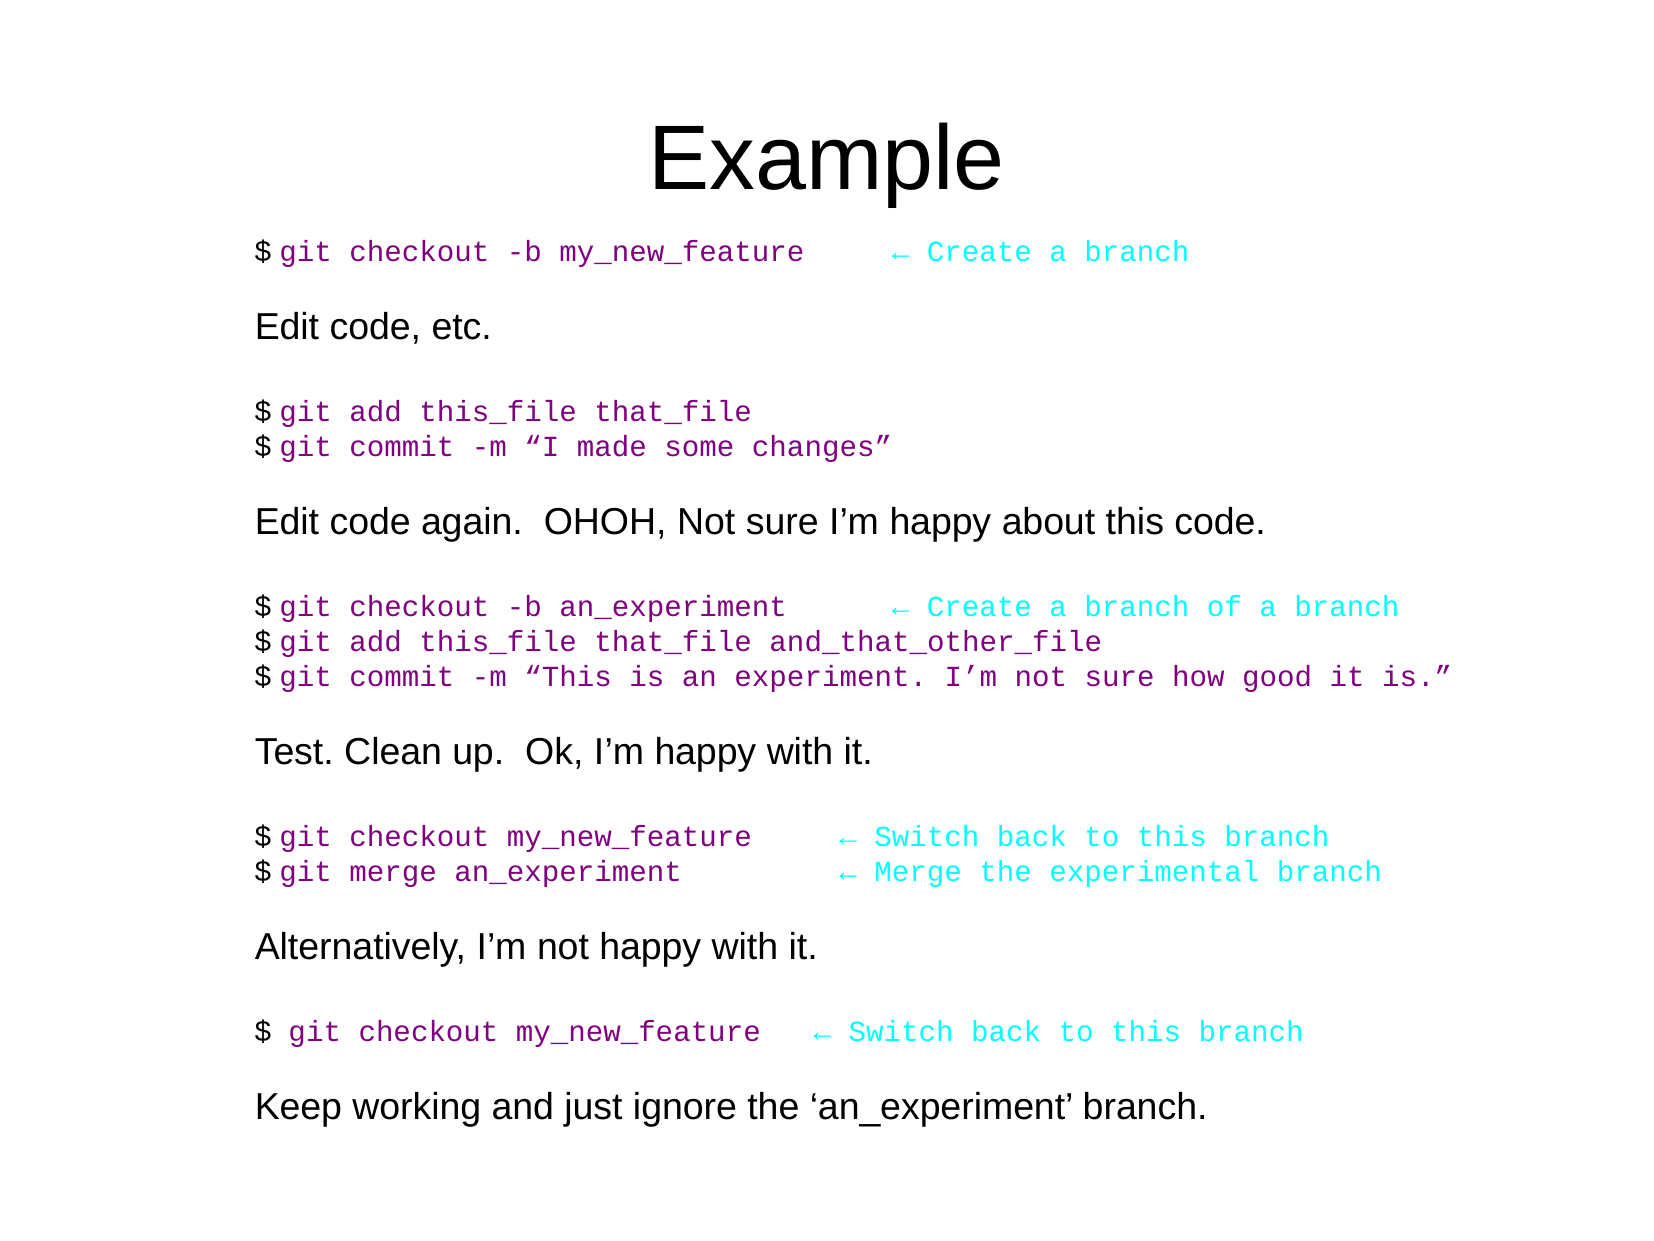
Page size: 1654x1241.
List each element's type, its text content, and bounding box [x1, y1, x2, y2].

text_box $ git checkout -b my_new_feature ← Create a branch Edit code, etc. $ git add this_file that_file $ git commit -m “I made some changes” Edit code again. OHOH, Not sure I’m happy about this code. $ git checkout -b an_experiment ← Create a branch of a branch $ git add this_file that_file and_that_other_file $ git commit -m “This is an experiment. I’m not sure how good it is.” Test. Clean up. Ok, I’m happy with it. $ git checkout my_new_feature ← Switch back to this branch $ git merge an_experiment ← Merge the experimental branch Alternatively, I’m not happy with it. $ git checkout my_new_feature ← Switch back to this branch Keep working and just ignore the ‘an_experiment’ branch. [240, 224, 1545, 1132]
text_box Example [82, 49, 1571, 257]
